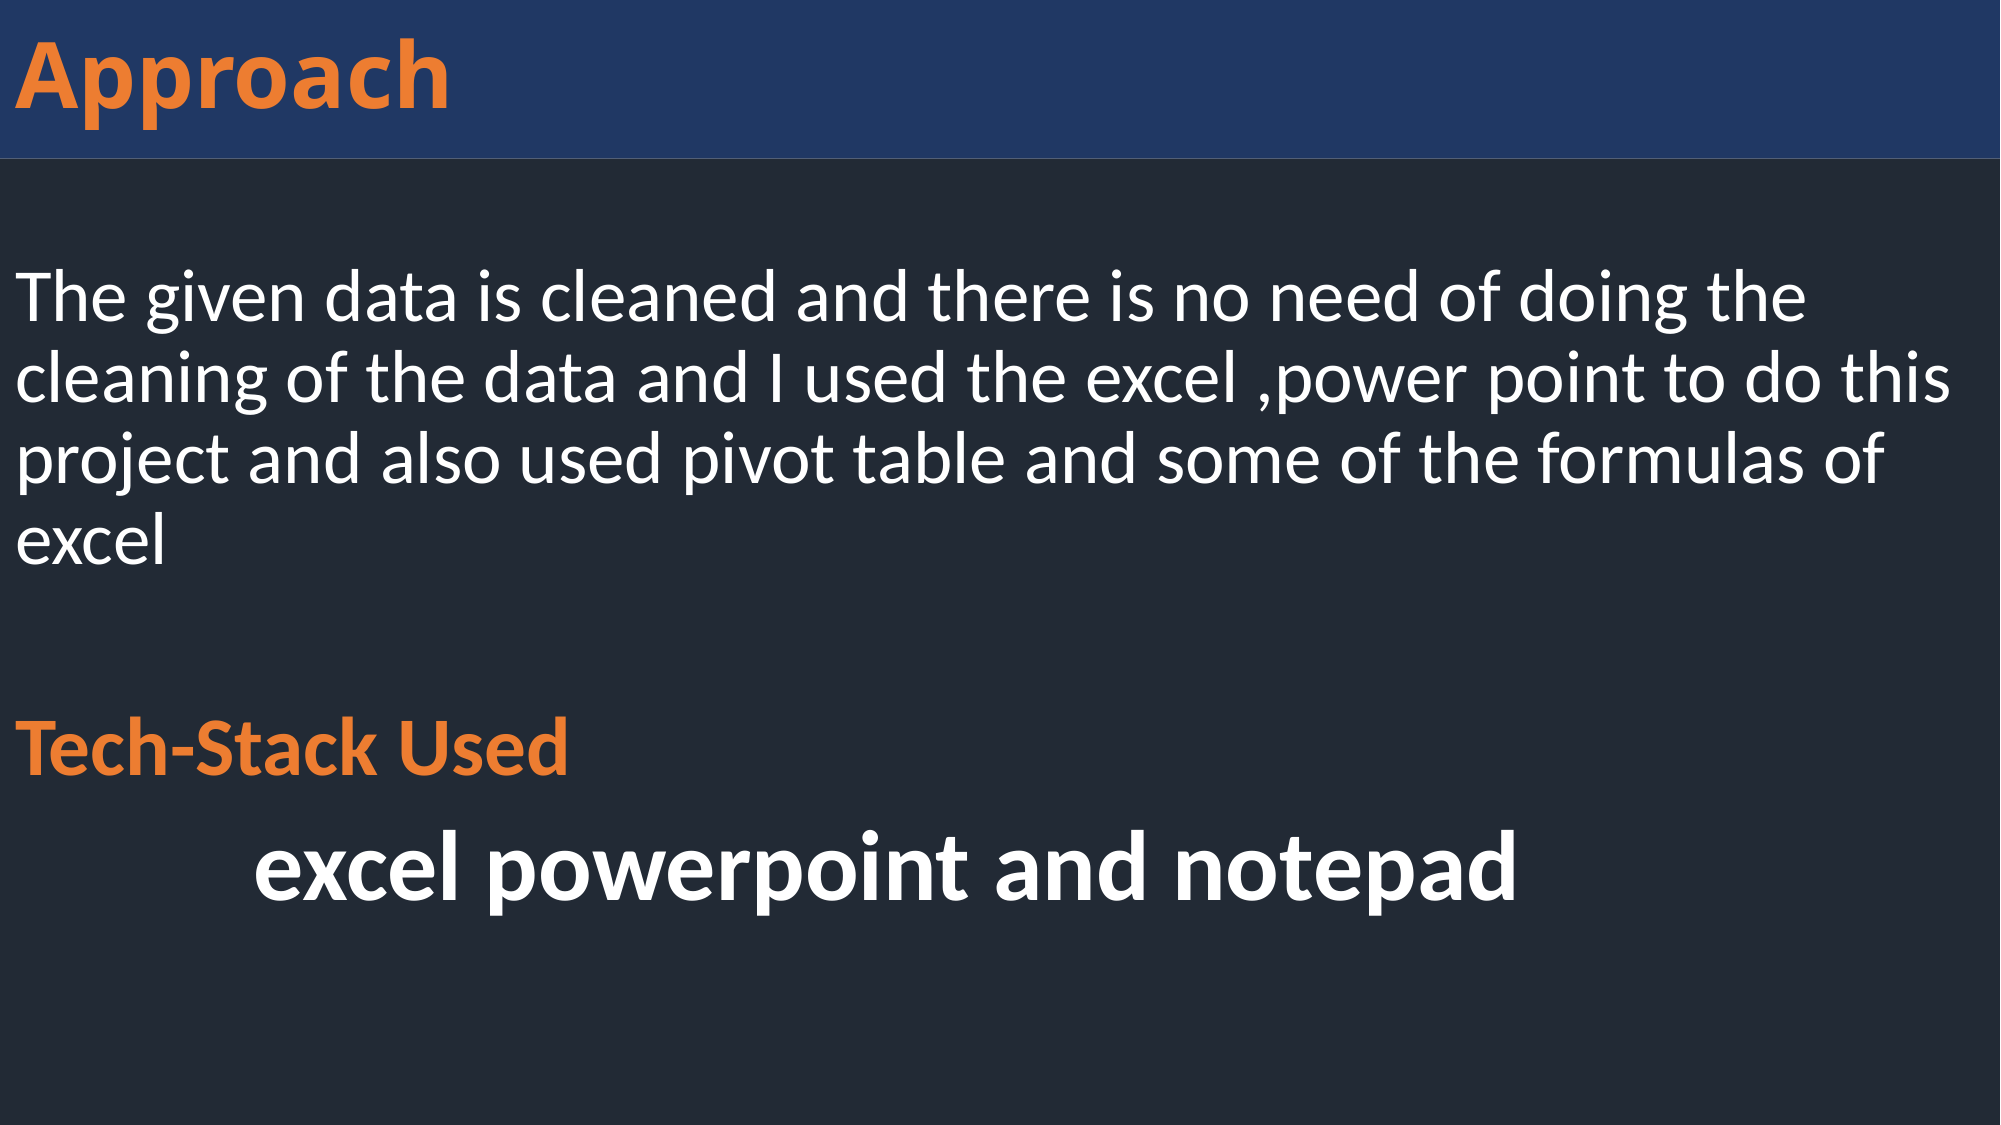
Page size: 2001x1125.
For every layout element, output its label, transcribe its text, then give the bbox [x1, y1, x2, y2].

title Approach [0, 0, 2000, 158]
list The given data is cleaned and there is no need of doing the cleaning of the data and I used the excel ,power point to do this project and also used pivot table and some of the formulas of excel Tech-Stack Used excel powerpoint and notepad [0, 158, 2000, 1125]
